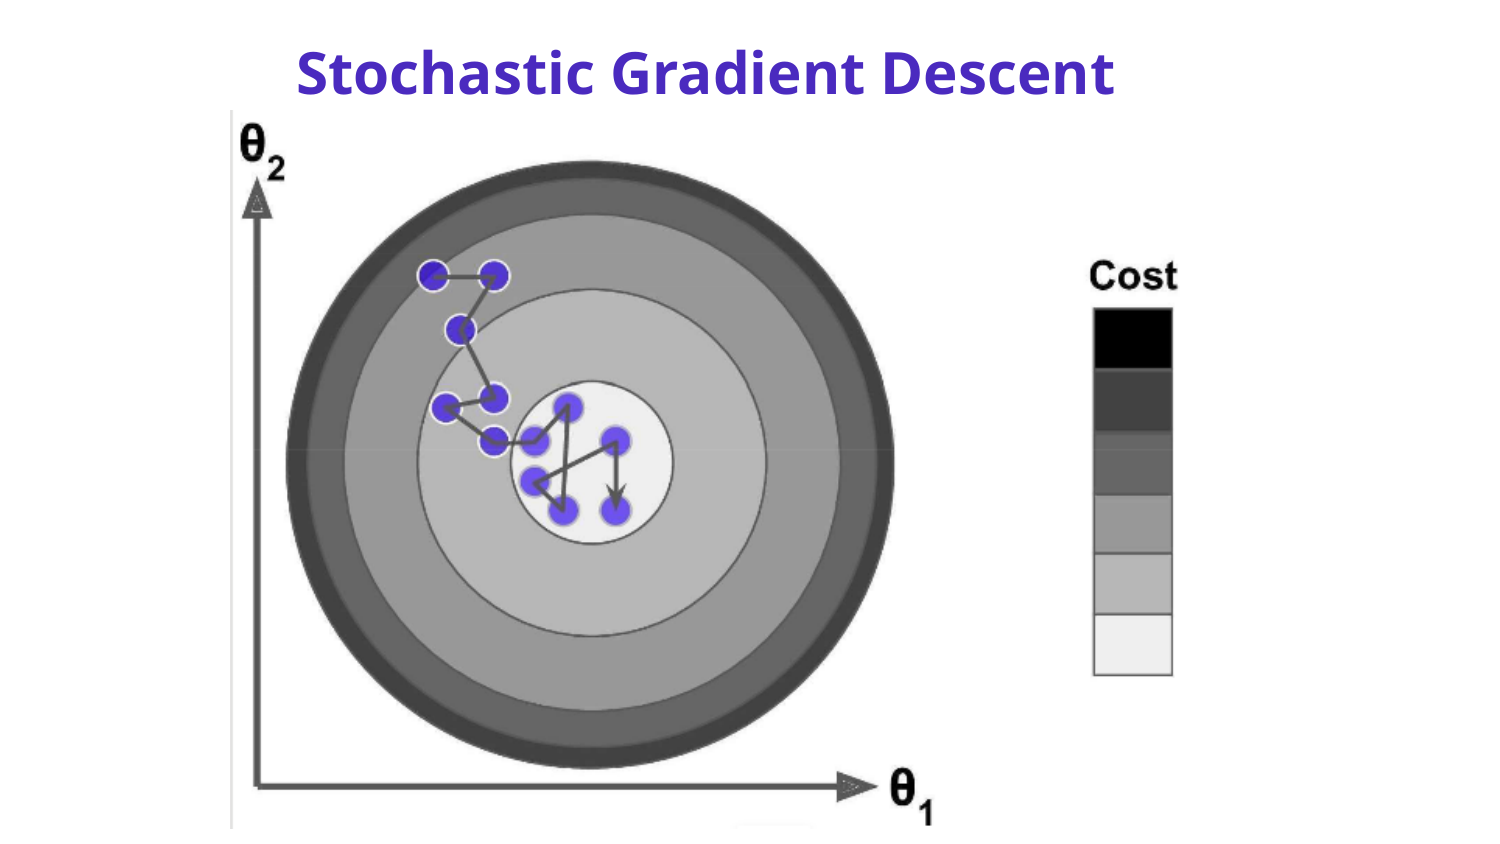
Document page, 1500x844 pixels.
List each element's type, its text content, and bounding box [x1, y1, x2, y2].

subtitle Stochastic Gradient Descent [214, 21, 1197, 111]
picture [230, 109, 1182, 829]
